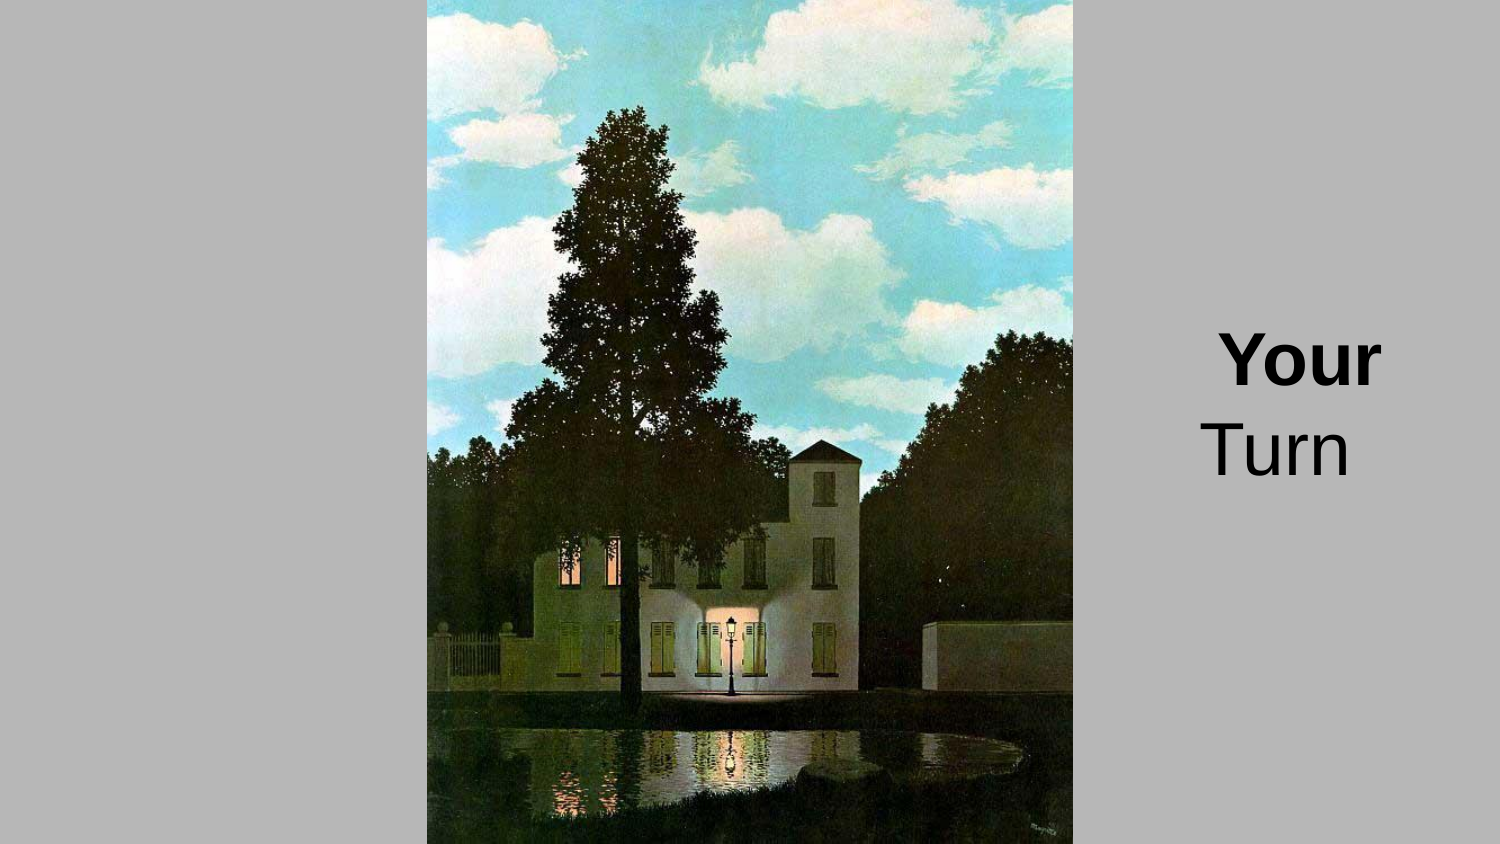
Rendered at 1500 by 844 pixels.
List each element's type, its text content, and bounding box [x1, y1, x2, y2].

title Your Turn [1092, 315, 1459, 506]
picture [426, 0, 1074, 844]
